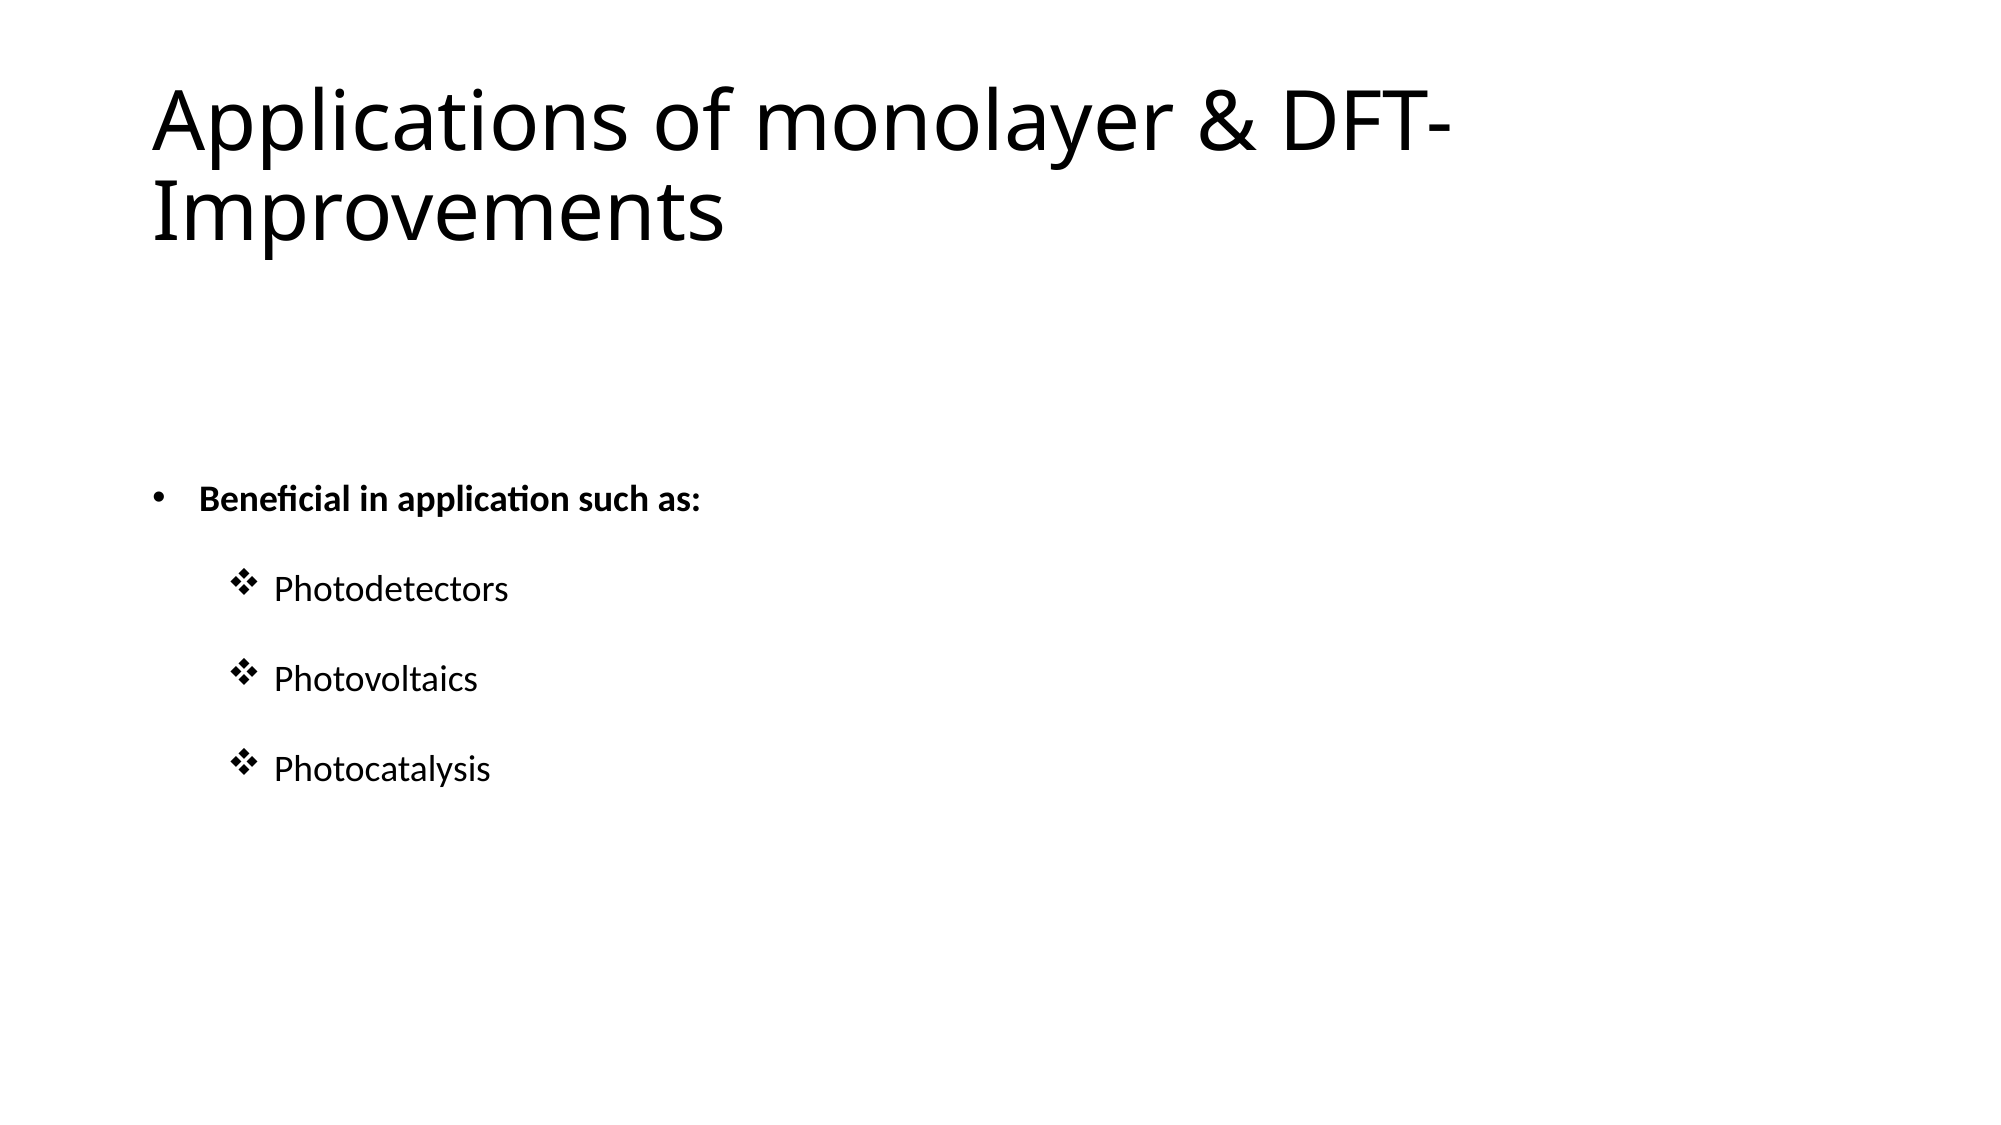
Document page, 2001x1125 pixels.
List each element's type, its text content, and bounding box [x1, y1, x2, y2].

title Applications of monolayer & DFT-Improvements [137, 59, 1863, 278]
text_box Beneficial in application such as: Photodetectors Photovoltaics Photocatalysis [137, 466, 761, 842]
